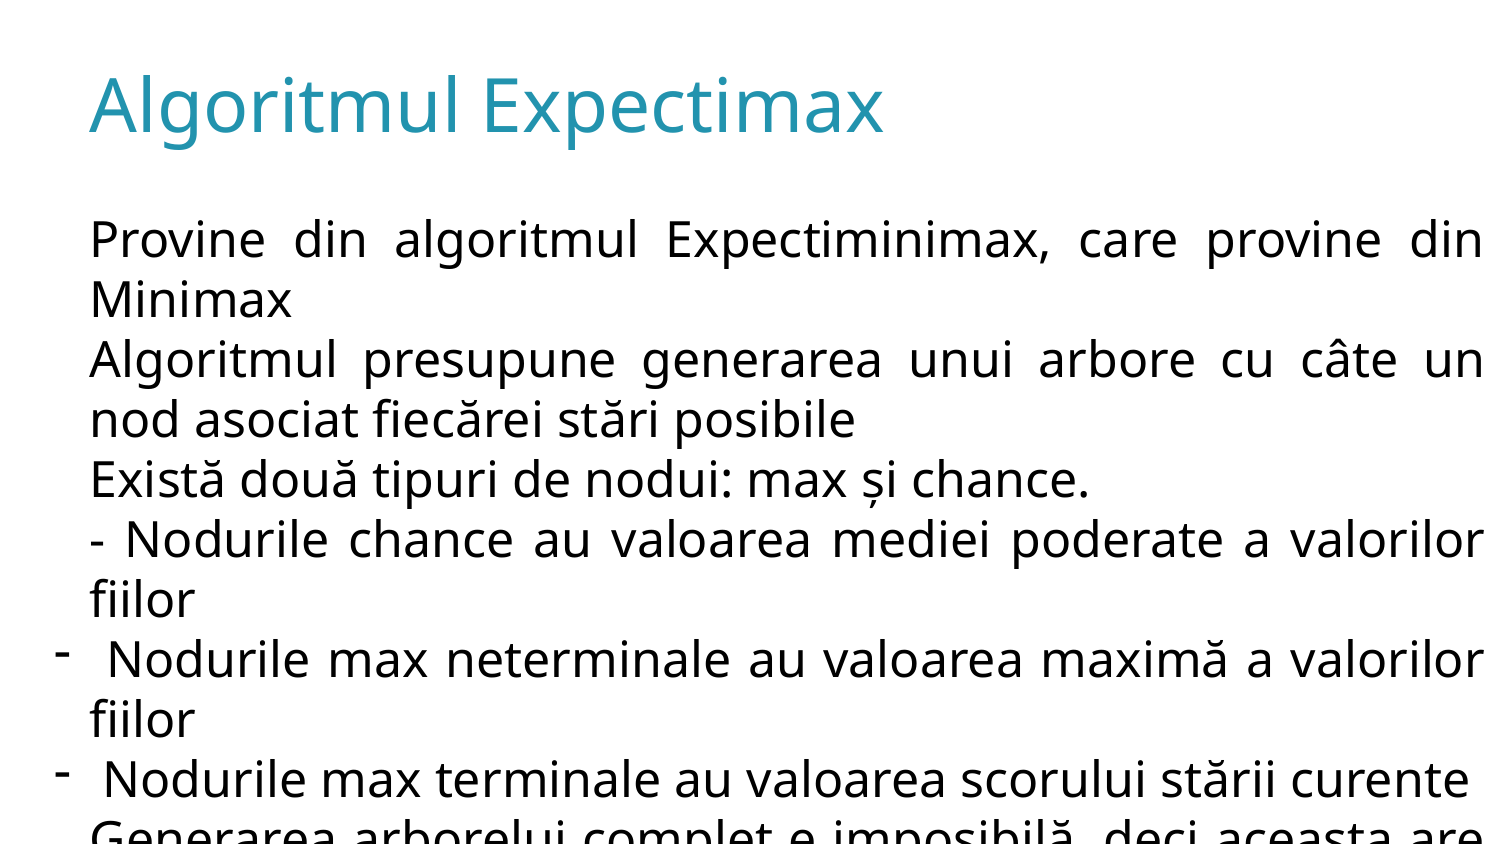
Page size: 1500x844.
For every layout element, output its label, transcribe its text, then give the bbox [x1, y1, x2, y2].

text_box Algoritmul Expectimax Provine din algoritmul Expectiminimax, care provine din Minimax Algoritmul presupune generarea unui arbore cu câte un nod asociat fiecărei stări posibile Există două tipuri de nodui: max și chance. - Nodurile chance au valoarea mediei poderate a valorilor fiilor Nodurile max neterminale au valoarea maximă a valorilor fiilor Nodurile max terminale au valoarea scorului stării curente Generarea arborelui complet e imposibilă, deci aceasta are loc până la o adâncime fixă [0, 50, 1500, 844]
